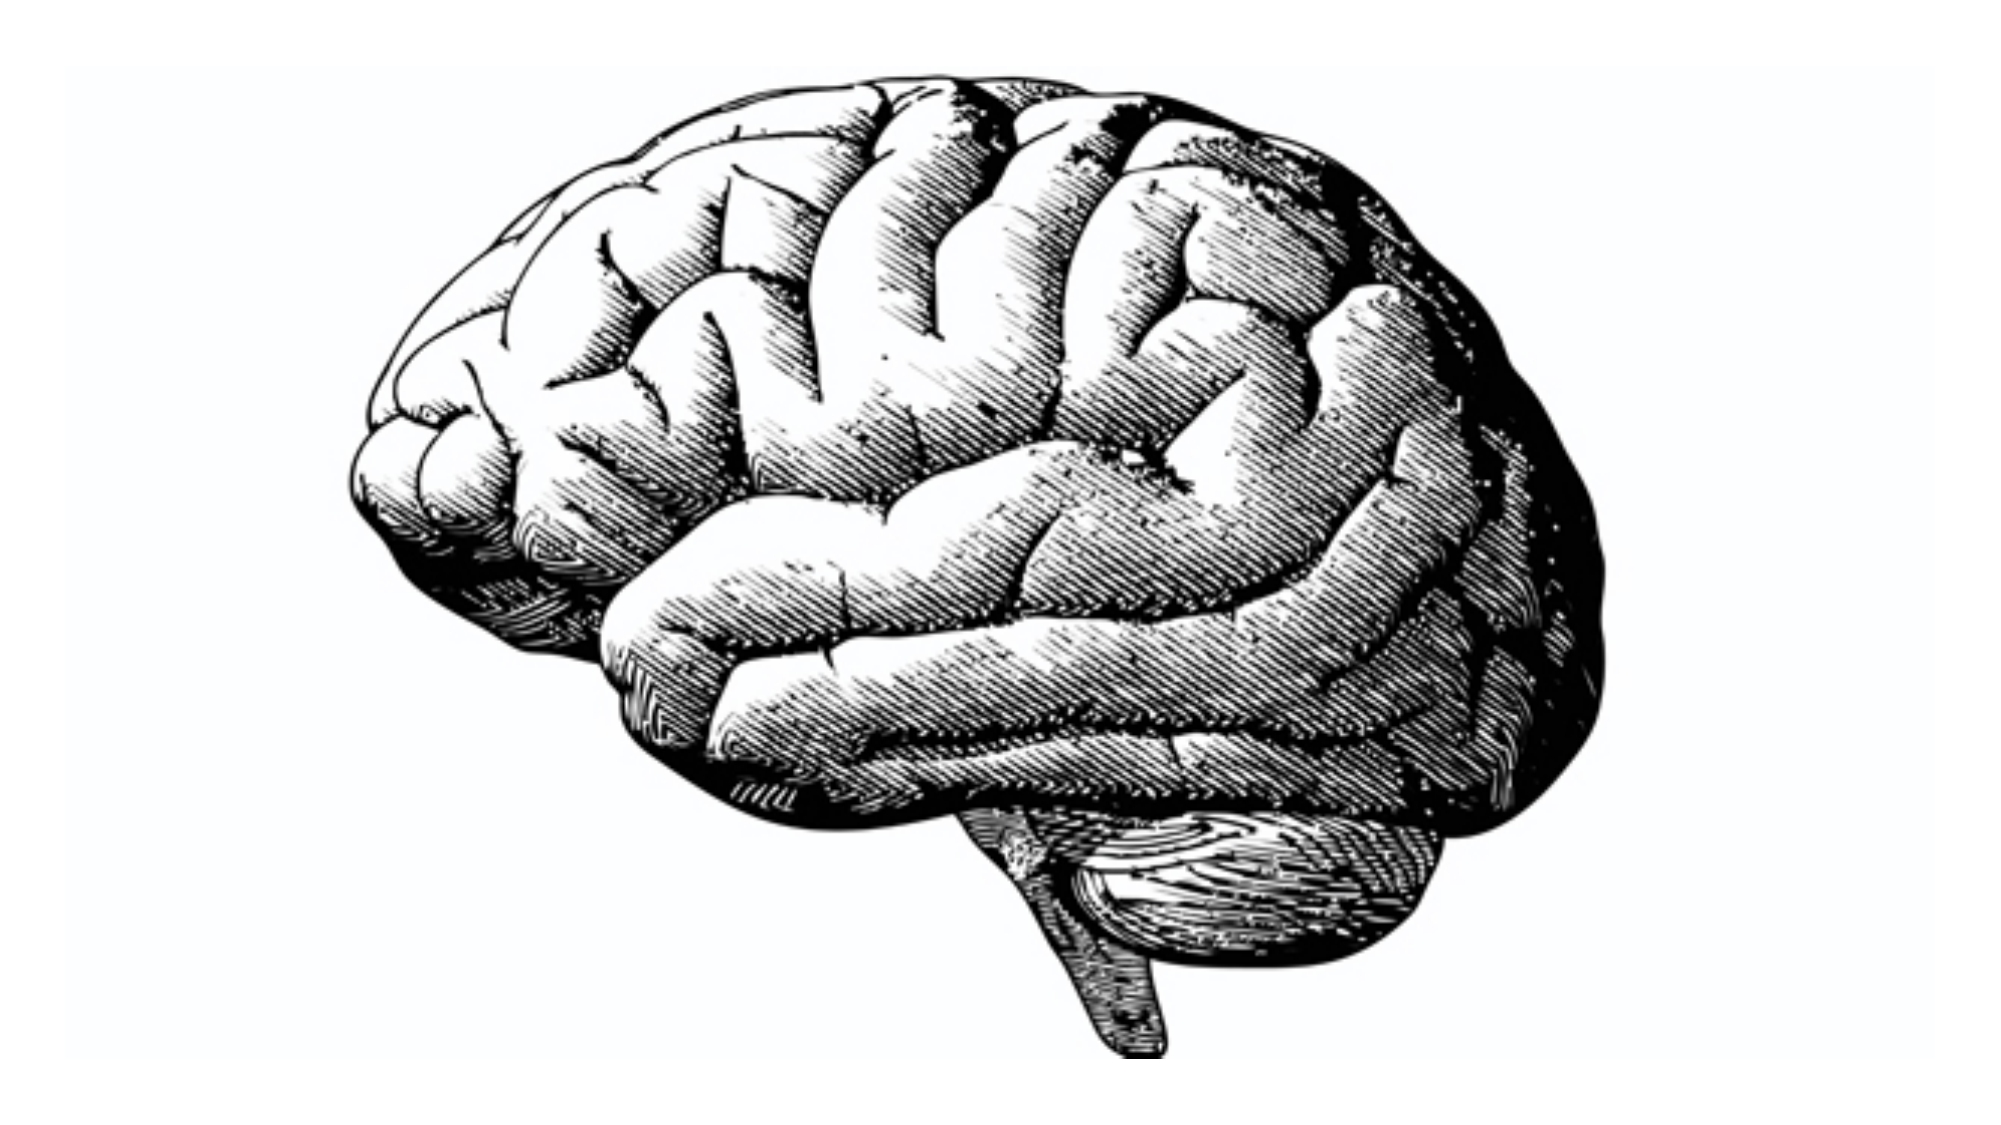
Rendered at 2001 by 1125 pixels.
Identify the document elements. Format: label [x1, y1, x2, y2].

picture [65, 66, 1935, 1059]
